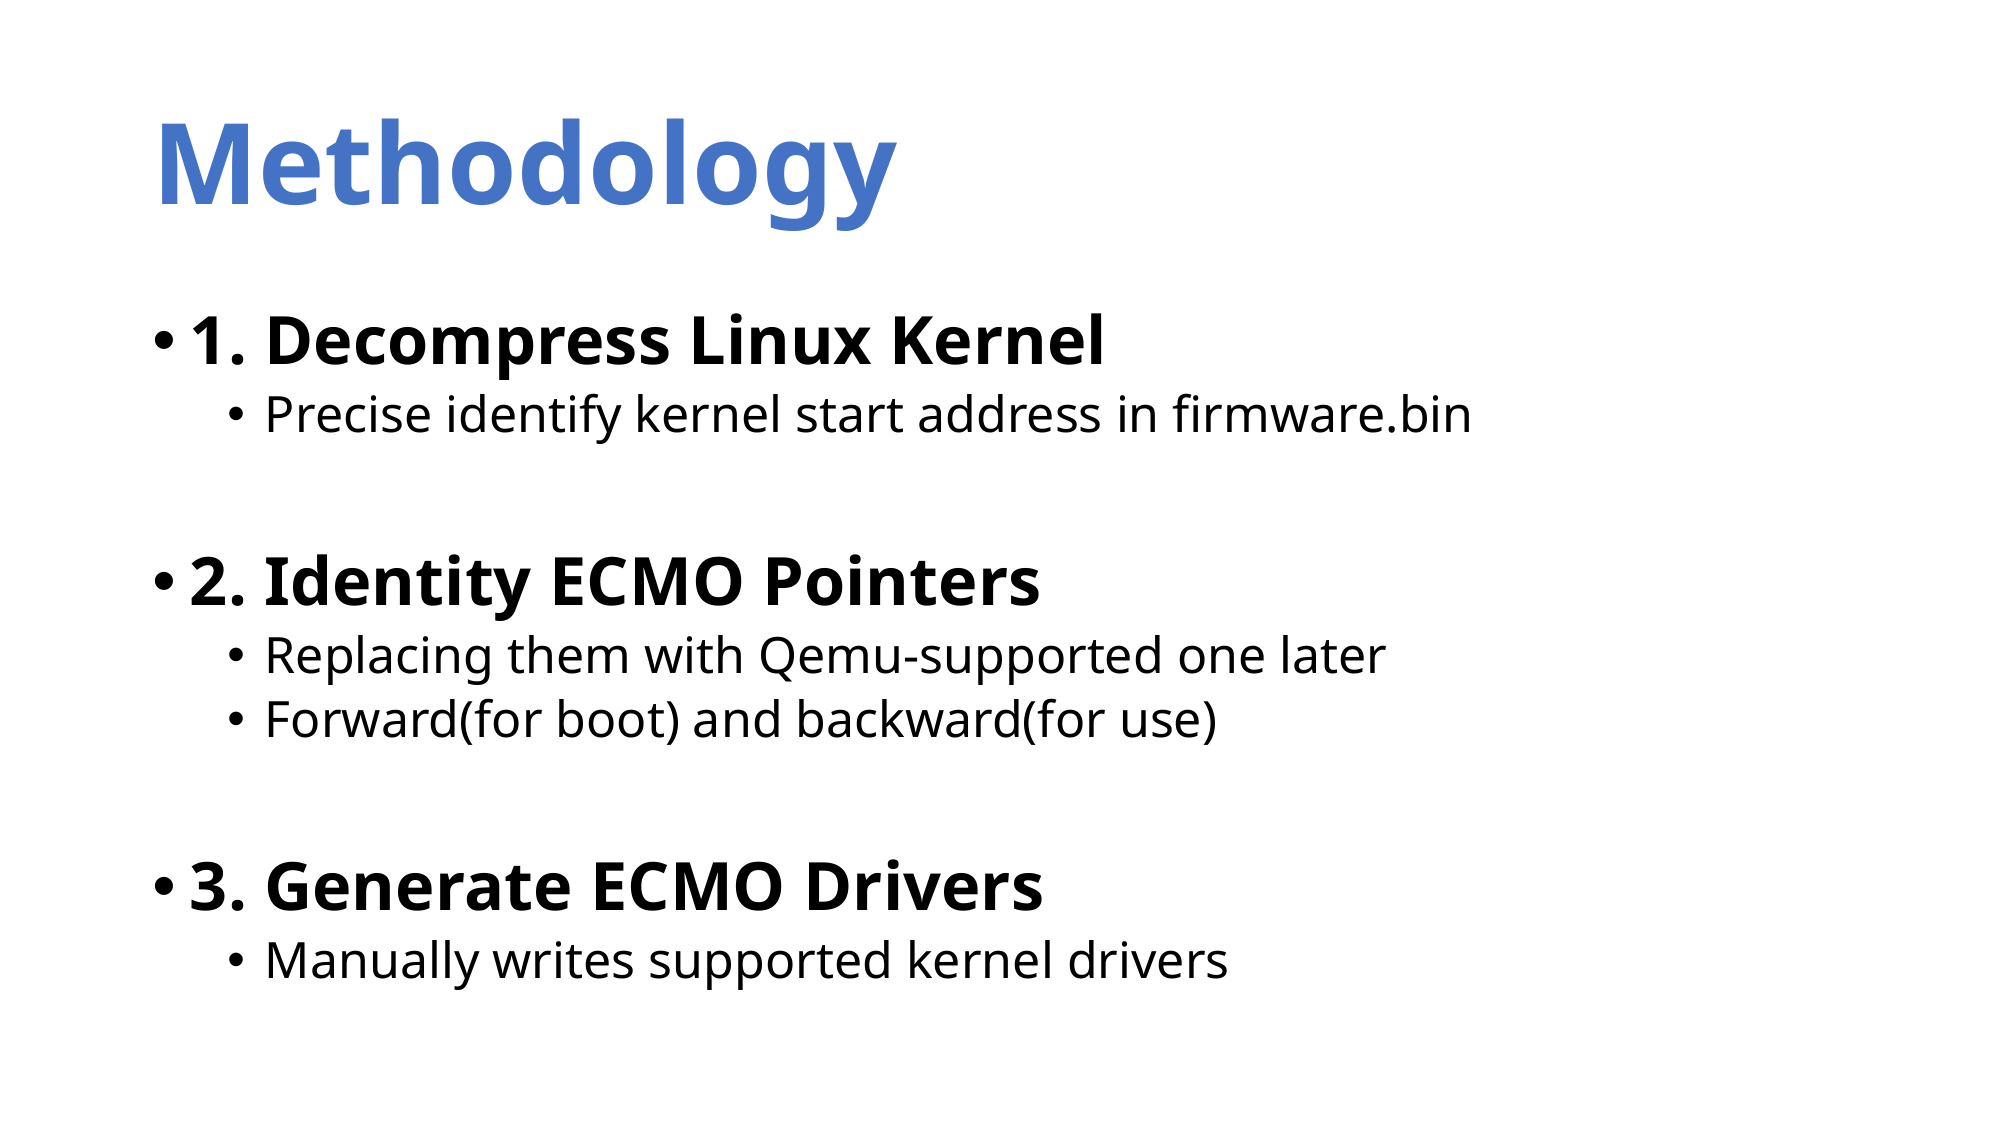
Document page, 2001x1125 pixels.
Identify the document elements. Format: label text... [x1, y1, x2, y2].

list 1. Decompress Linux Kernel Precise identify kernel start address in firmware.bin 2. Identity ECMO Pointers Replacing them with Qemu-supported one later Forward(for boot) and backward(for use) 3. Generate ECMO Drivers Manually writes supported kernel drivers [137, 299, 1863, 1014]
title Methodology [137, 59, 1863, 278]
